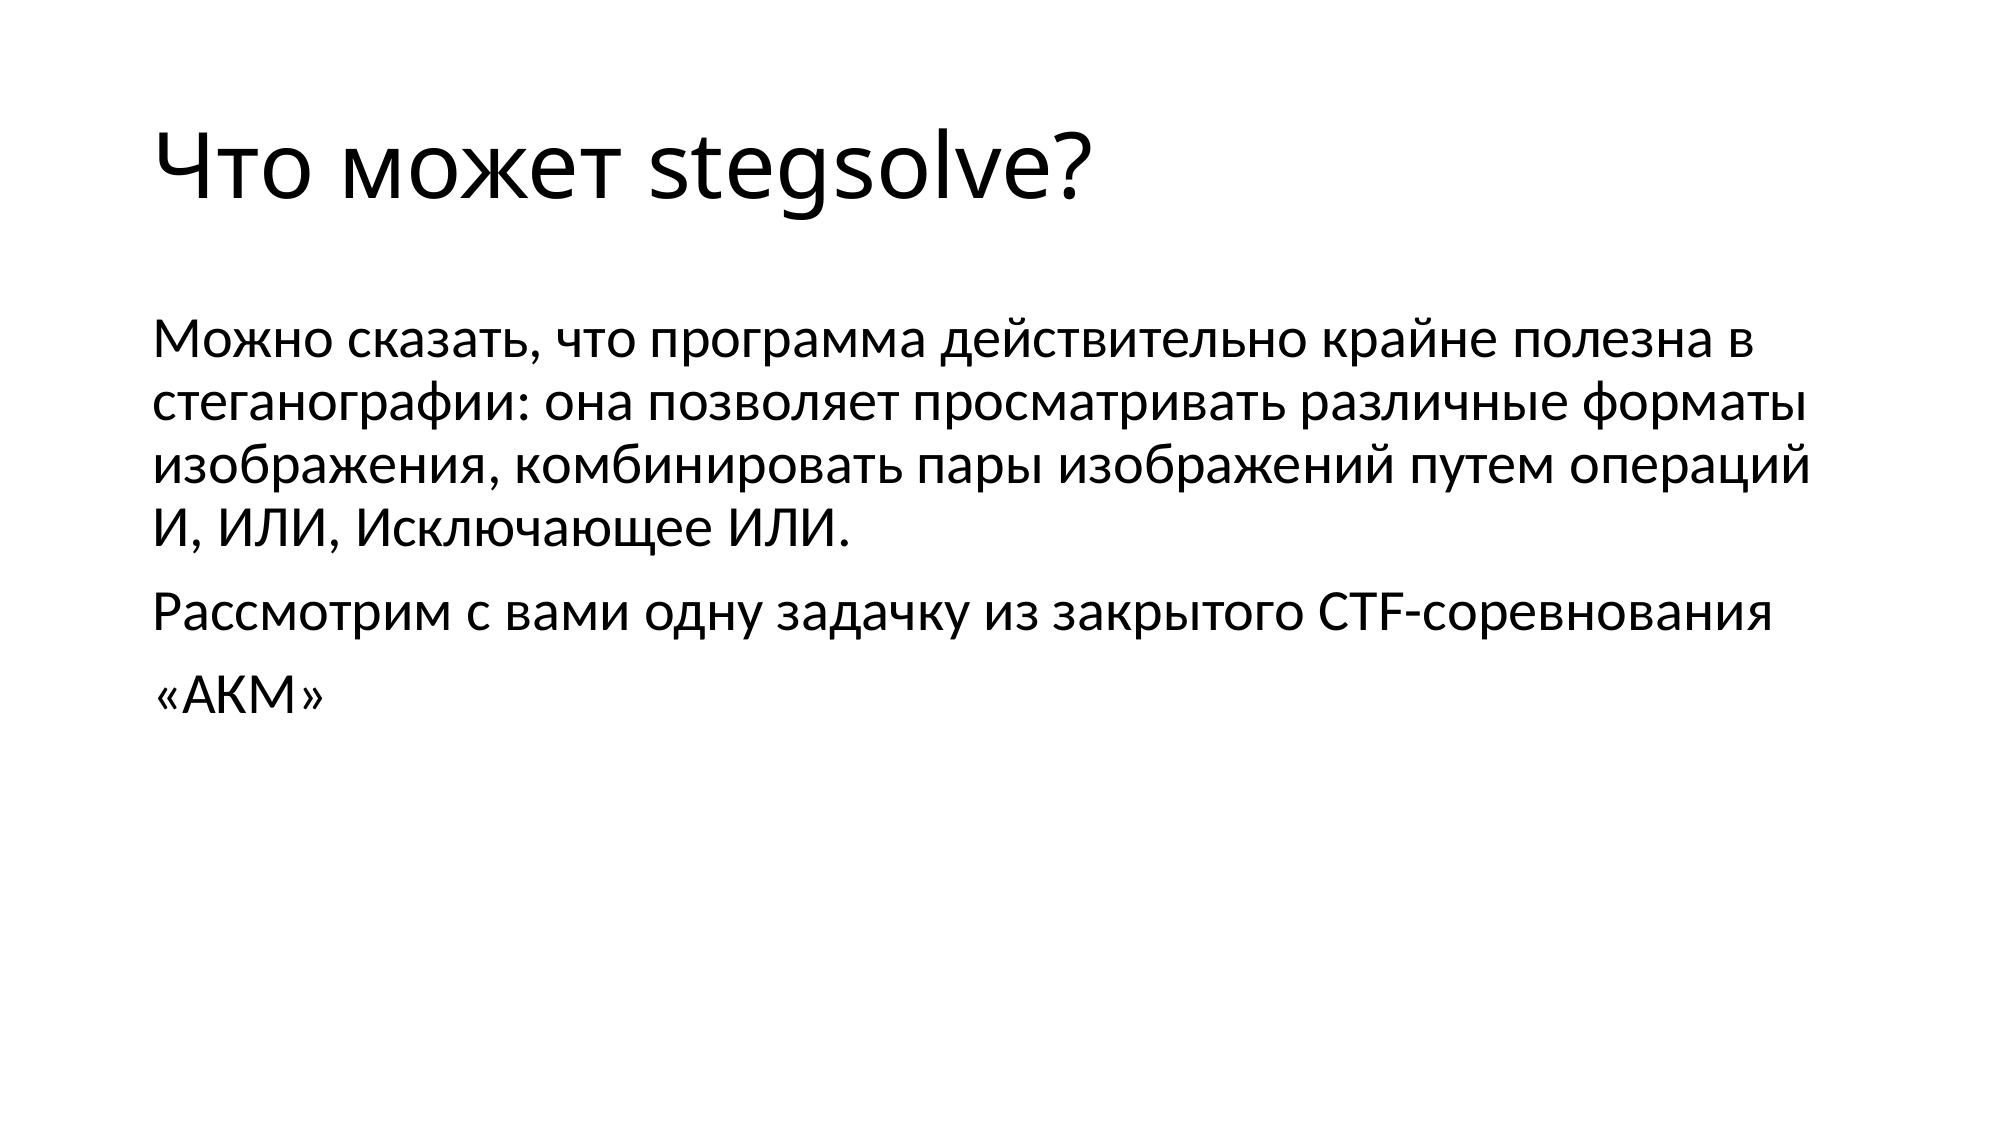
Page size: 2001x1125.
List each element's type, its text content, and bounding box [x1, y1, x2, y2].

title Что может stegsolve? [137, 59, 1863, 278]
list Можно сказать, что программа действительно крайне полезна в стеганографии: она позволяет просматривать различные форматы изображения, комбинировать пары изображений путем операций И, ИЛИ, Исключающее ИЛИ. Рассмотрим с вами одну задачку из закрытого СTF-соревнования «АКМ» [137, 299, 1863, 1014]
